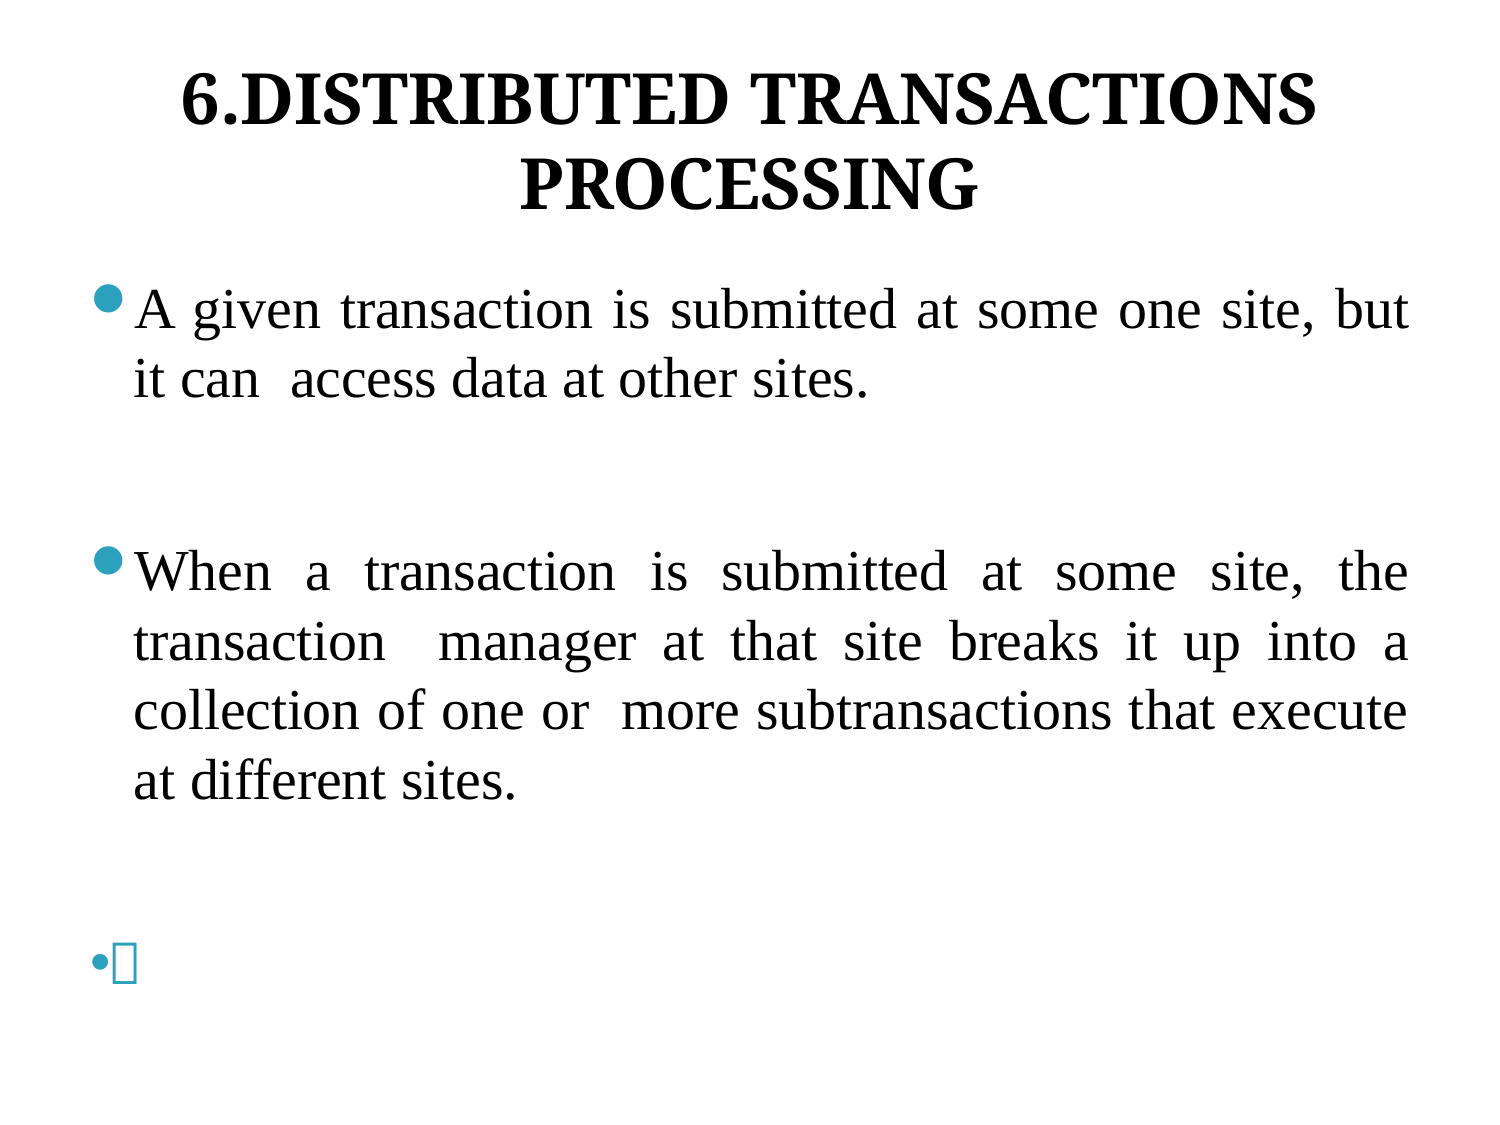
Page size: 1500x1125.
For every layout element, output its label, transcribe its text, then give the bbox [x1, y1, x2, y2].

list A given transaction is submitted at some one site, but it can access data at other sites. When a transaction is submitted at some site, the transaction manager at that site breaks it up into a collection of one or more subtransactions that execute at different sites.  [75, 262, 1425, 1005]
title 6.DISTRIBUTED TRANSACTIONS PROCESSING [75, 45, 1425, 233]
